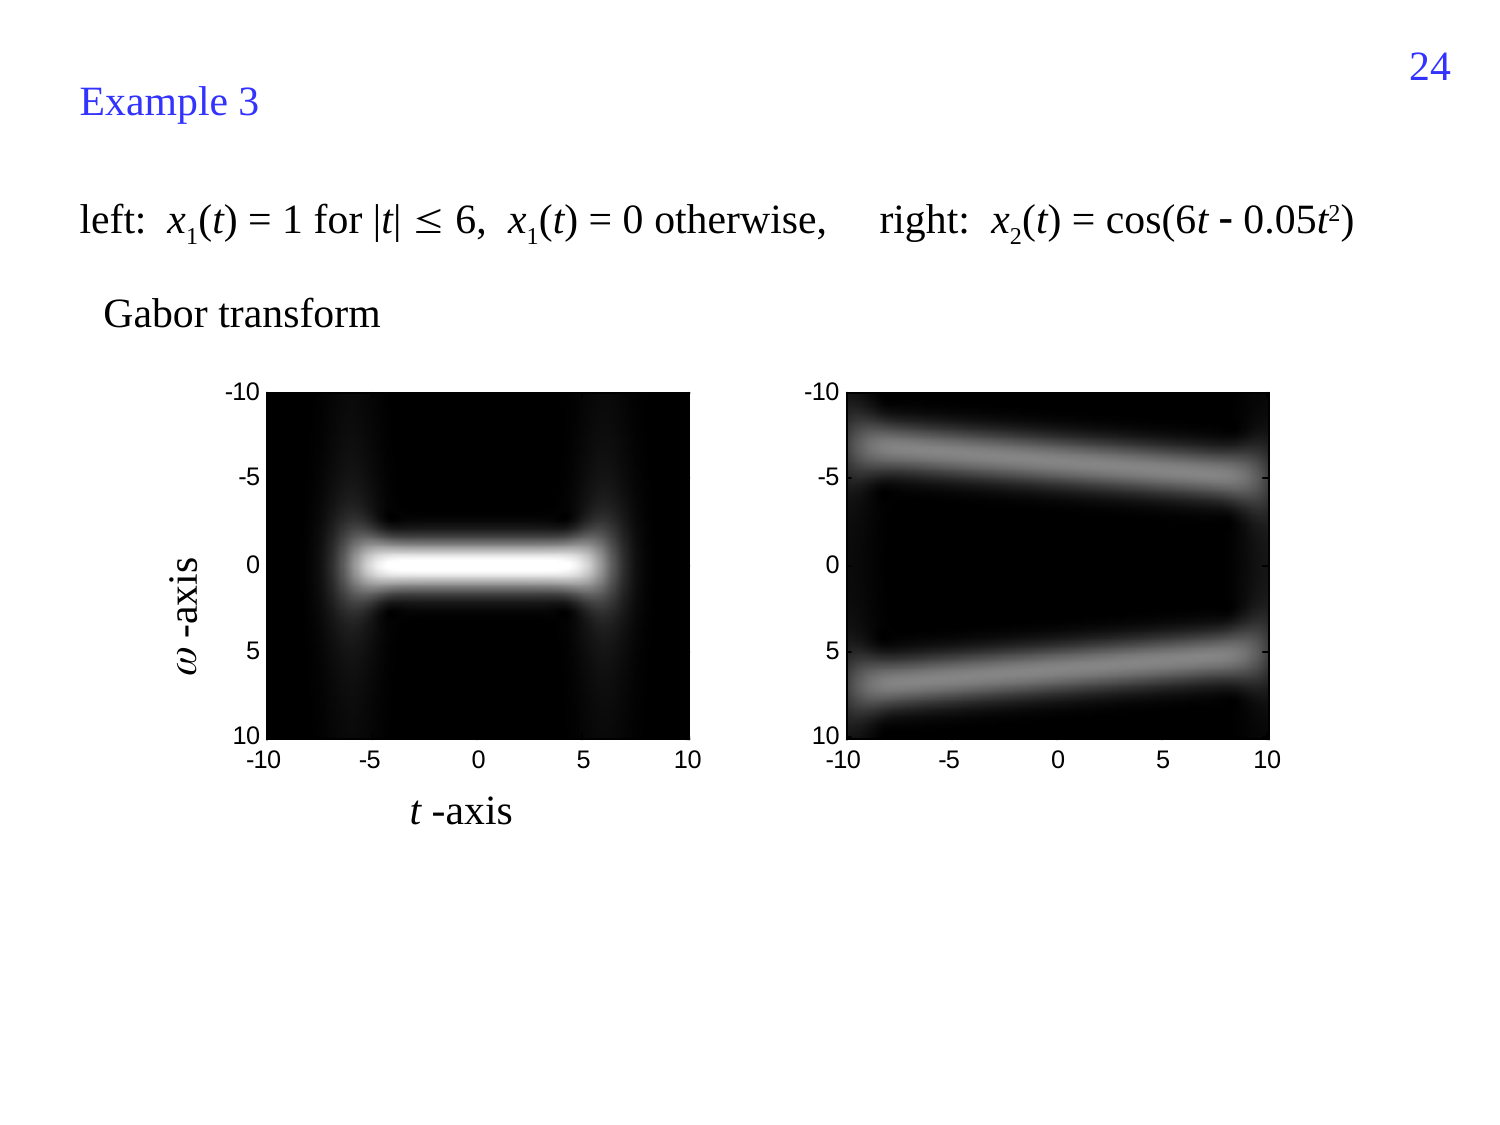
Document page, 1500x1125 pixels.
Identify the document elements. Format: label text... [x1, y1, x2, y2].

slide_number 24 [1115, 30, 1467, 110]
picture [100, 361, 1392, 787]
text_box Example 3 [64, 66, 810, 132]
text_box Gabor transform [88, 278, 503, 344]
text_box left: x1(t) = 1 for |t|  6, x1(t) = 0 otherwise, right: x2(t) = cos(6t  0.05t2) [64, 184, 1377, 257]
text_box t -axis [395, 795, 597, 831]
